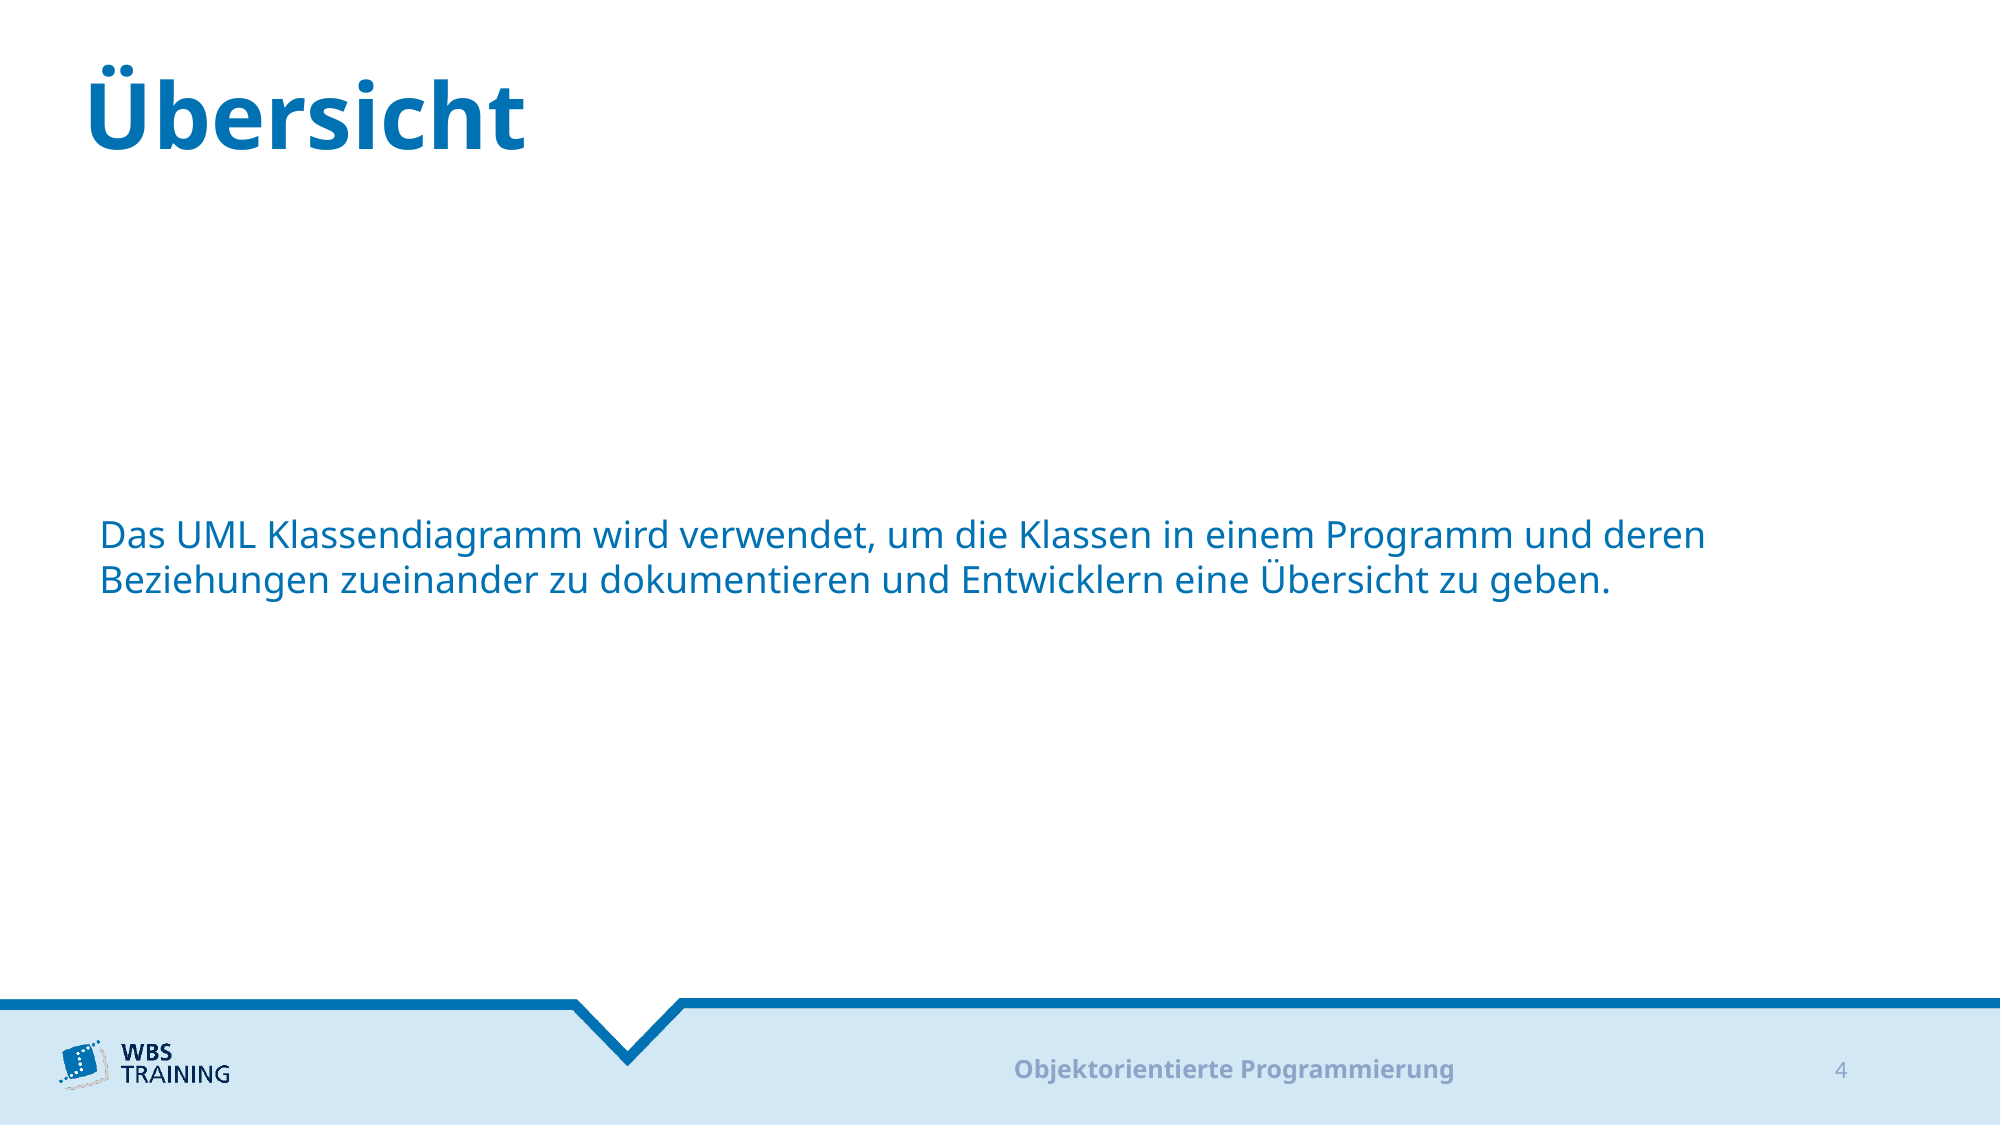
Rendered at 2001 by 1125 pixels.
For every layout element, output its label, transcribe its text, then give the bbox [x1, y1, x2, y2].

text_box Das UML Klassendiagramm wird verwendet, um die Klassen in einem Programm und deren Beziehungen zueinander zu dokumentieren und Entwicklern eine Übersicht zu geben. [84, 503, 1946, 609]
slide_number 4 [1589, 1035, 1863, 1103]
picture [0, 998, 2000, 1090]
footer Objektorientierte Programmierung [879, 1035, 1589, 1103]
title Übersicht [68, 62, 1247, 182]
